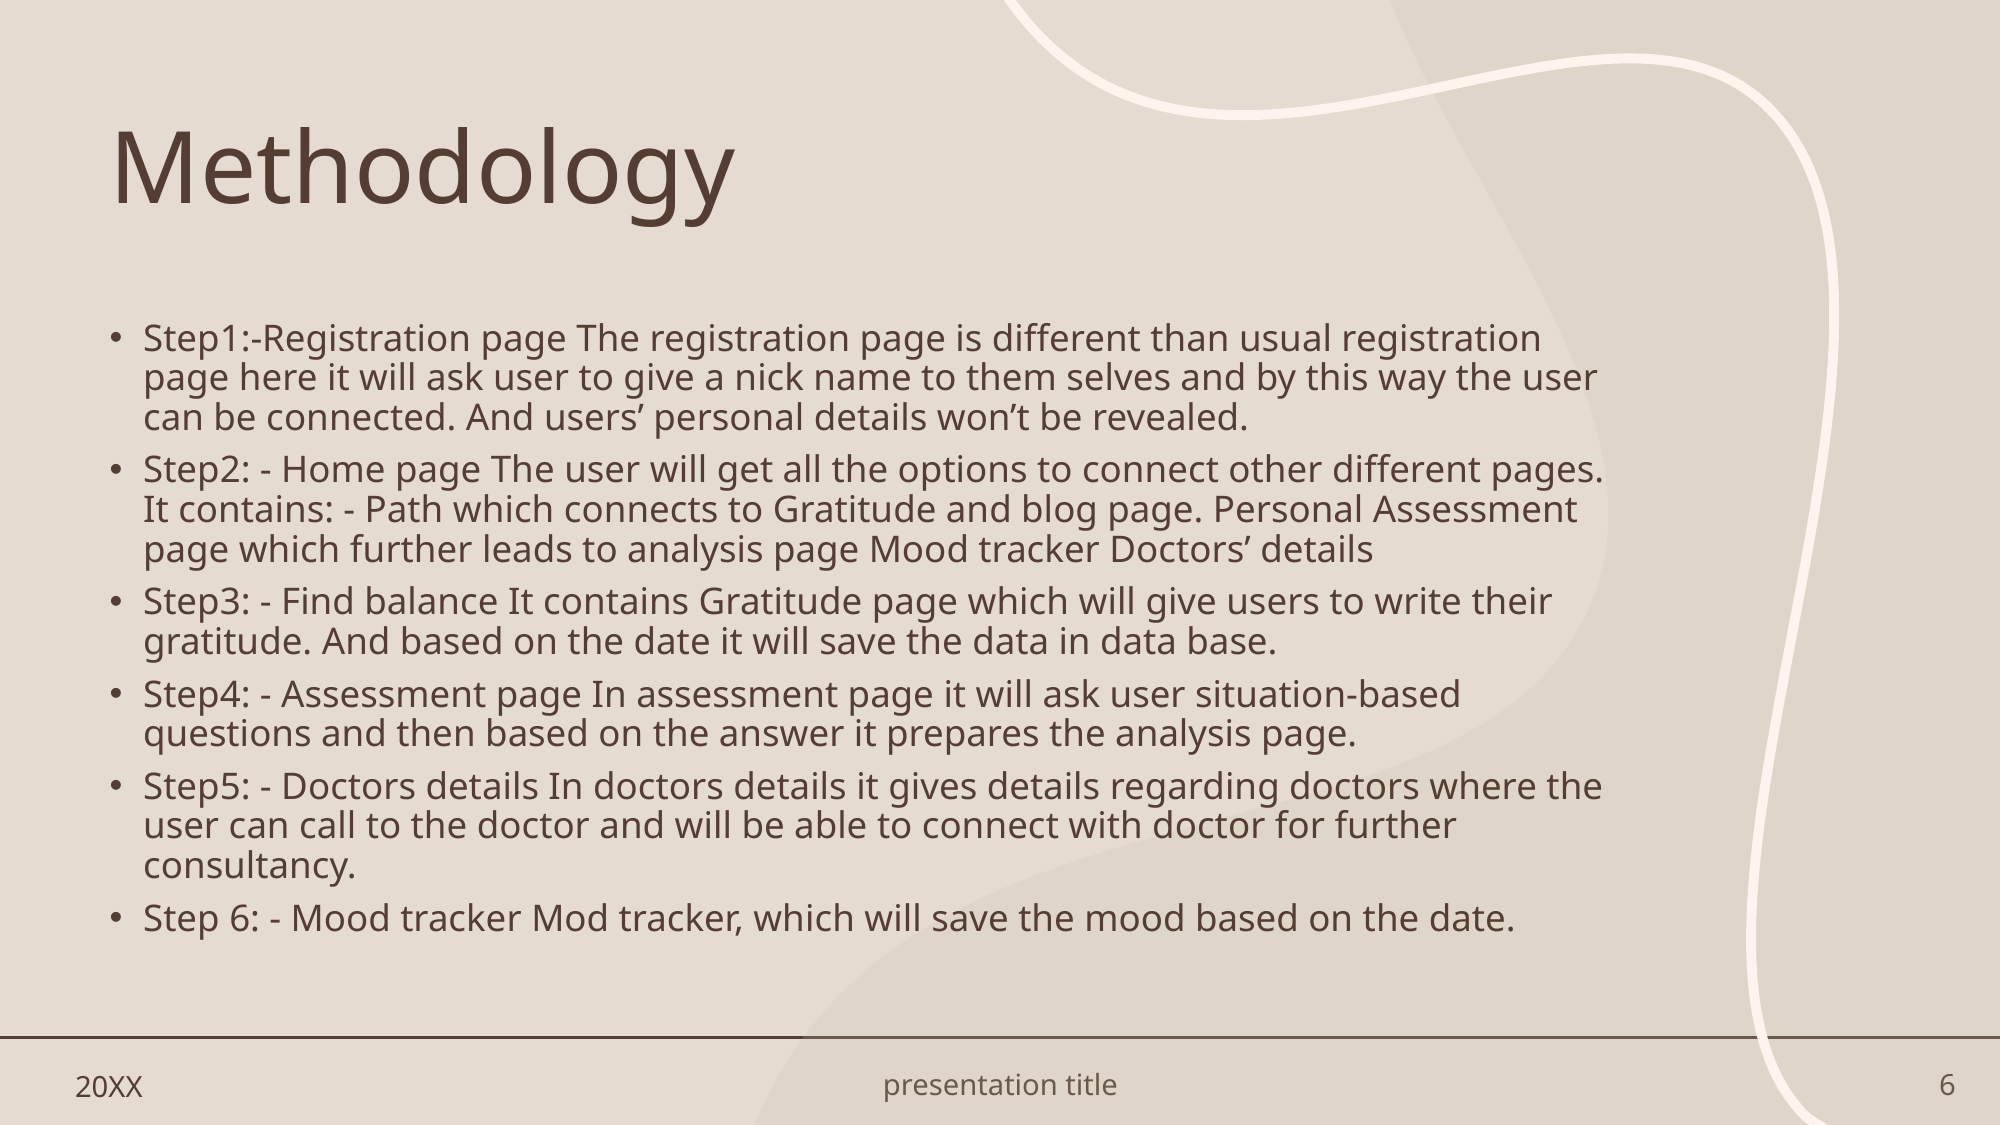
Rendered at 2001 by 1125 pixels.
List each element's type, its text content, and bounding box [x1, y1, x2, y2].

footer presentation title [718, 1060, 1283, 1112]
slide_number 20XX [60, 1060, 222, 1112]
slide_number 6 [1808, 1060, 1971, 1112]
list Step1:-Registration page The registration page is different than usual registration page here it will ask user to give a nick name to them selves and by this way the user can be connected. And users’ personal details won’t be revealed. Step2: - Home page The user will get all the options to connect other different pages. It contains: - Path which connects to Gratitude and blog page. Personal Assessment page which further leads to analysis page Mood tracker Doctors’ details Step3: - Find balance It contains Gratitude page which will give users to write their gratitude. And based on the date it will save the data in data base. Step4: - Assessment page In assessment page it will ask user situation-based questions and then based on the answer it prepares the analysis page. Step5: - Doctors details In doctors details it gives details regarding doctors where the user can call to the doctor and will be able to connect with doctor for further consultancy. Step 6: - Mood tracker Mod tracker, which will save the mood based on the date. [94, 311, 1631, 948]
title Methodology [94, 115, 1820, 227]
